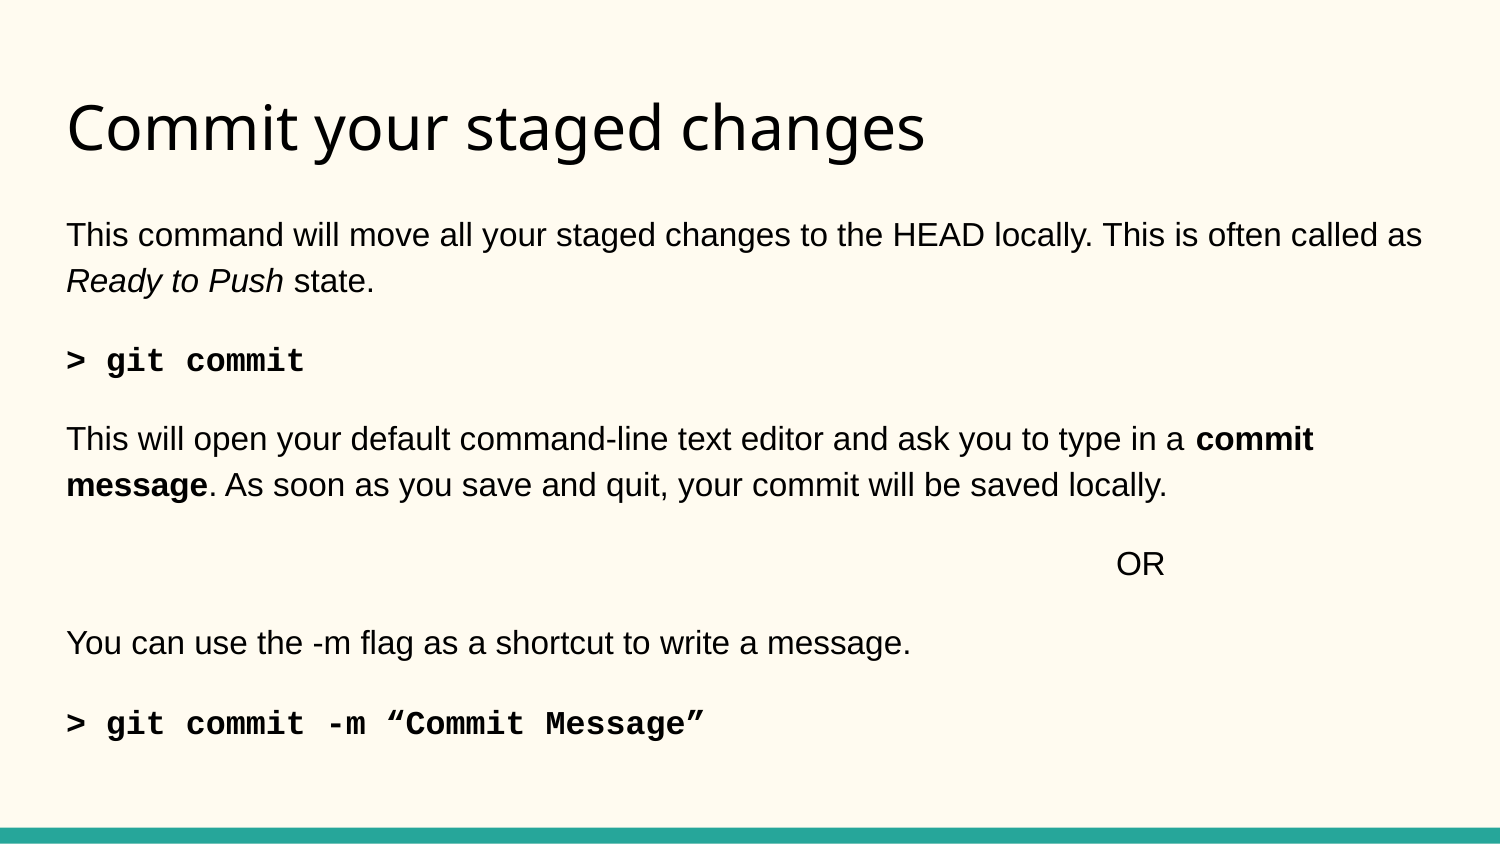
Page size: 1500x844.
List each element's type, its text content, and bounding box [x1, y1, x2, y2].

list This command will move all your staged changes to the HEAD locally. This is often called as Ready to Push state. > git commit This will open your default command-line text editor and ask you to type in a commit message. As soon as you save and quit, your commit will be saved locally. OR You can use the -m flag as a shortcut to write a message. > git commit -m “Commit Message” [51, 192, 1449, 750]
title Commit your staged changes [51, 72, 1449, 174]
